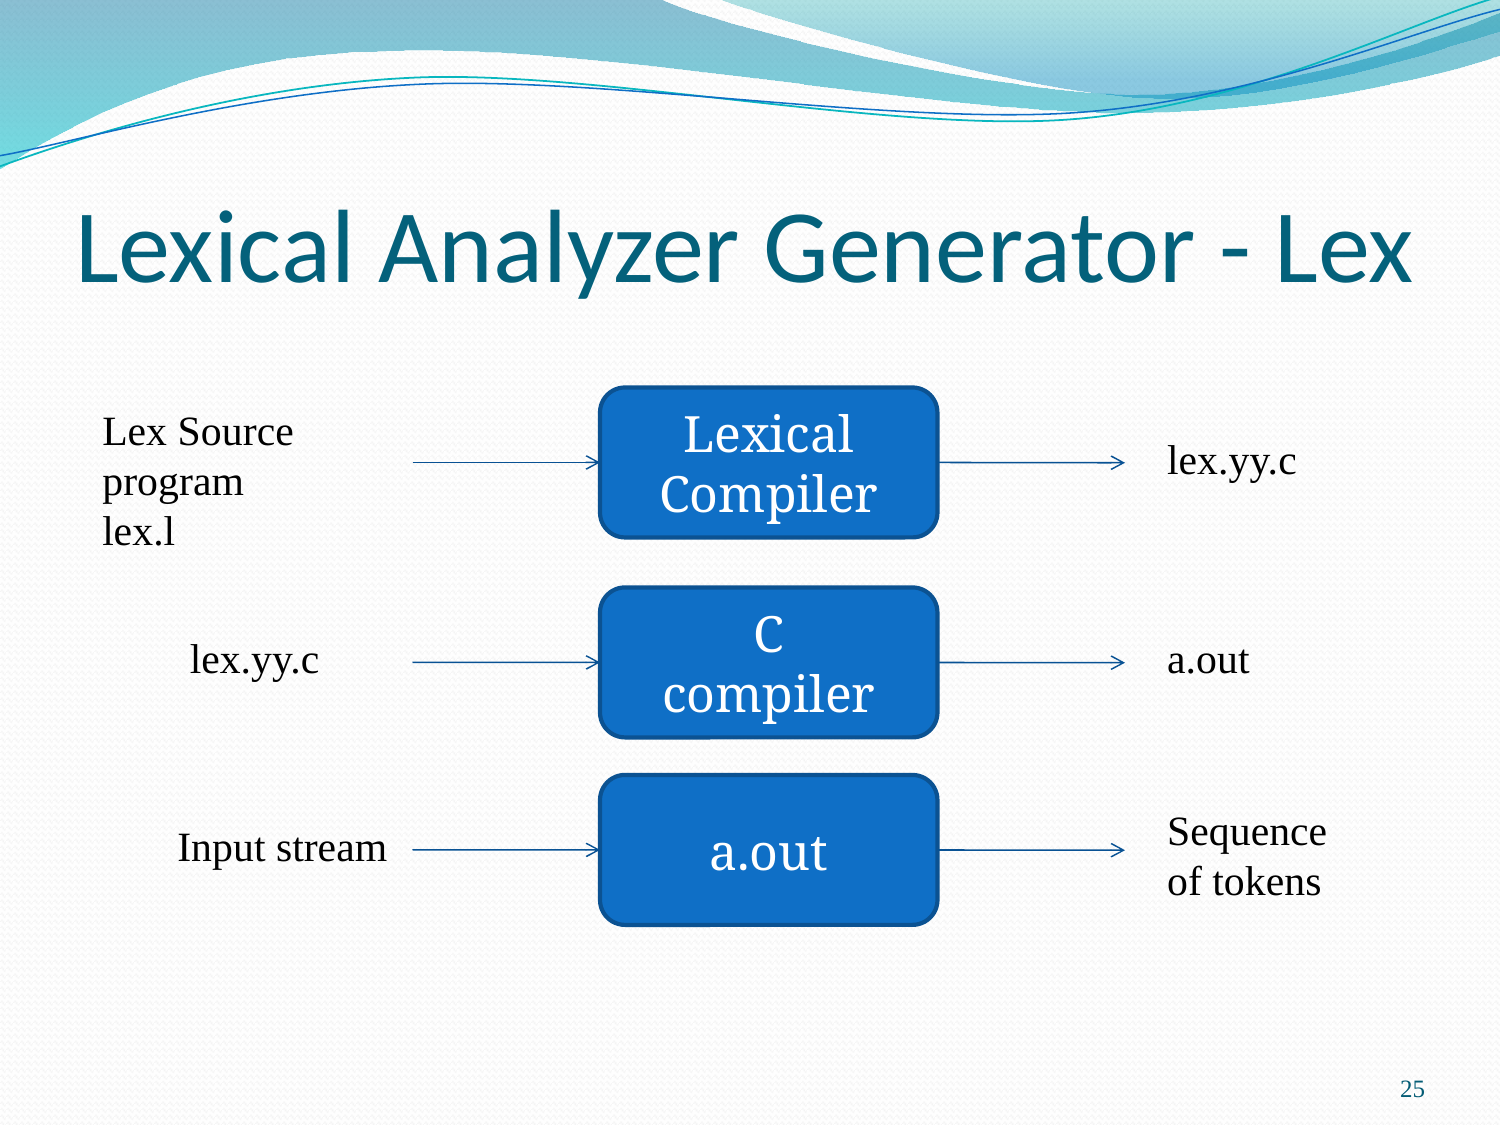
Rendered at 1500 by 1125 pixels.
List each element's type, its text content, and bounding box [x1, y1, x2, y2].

slide_number 34 [416, 466, 461, 471]
text_box a.out [1152, 624, 1363, 690]
text_box C compiler [597, 585, 940, 740]
text_box Input stream [162, 812, 423, 878]
text_box lex.yy.c [174, 624, 436, 690]
text_box Lex Source program lex.l [87, 396, 461, 562]
text_box lex.yy.c [1152, 425, 1363, 490]
text_box Sequence of tokens [1152, 796, 1363, 912]
title Lexical Analyzer Generator - Lex [75, 115, 1425, 304]
text_box Lexical Compiler [597, 385, 940, 540]
text_box a.out [597, 772, 940, 928]
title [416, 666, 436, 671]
slide_number 25 [1299, 1042, 1425, 1103]
